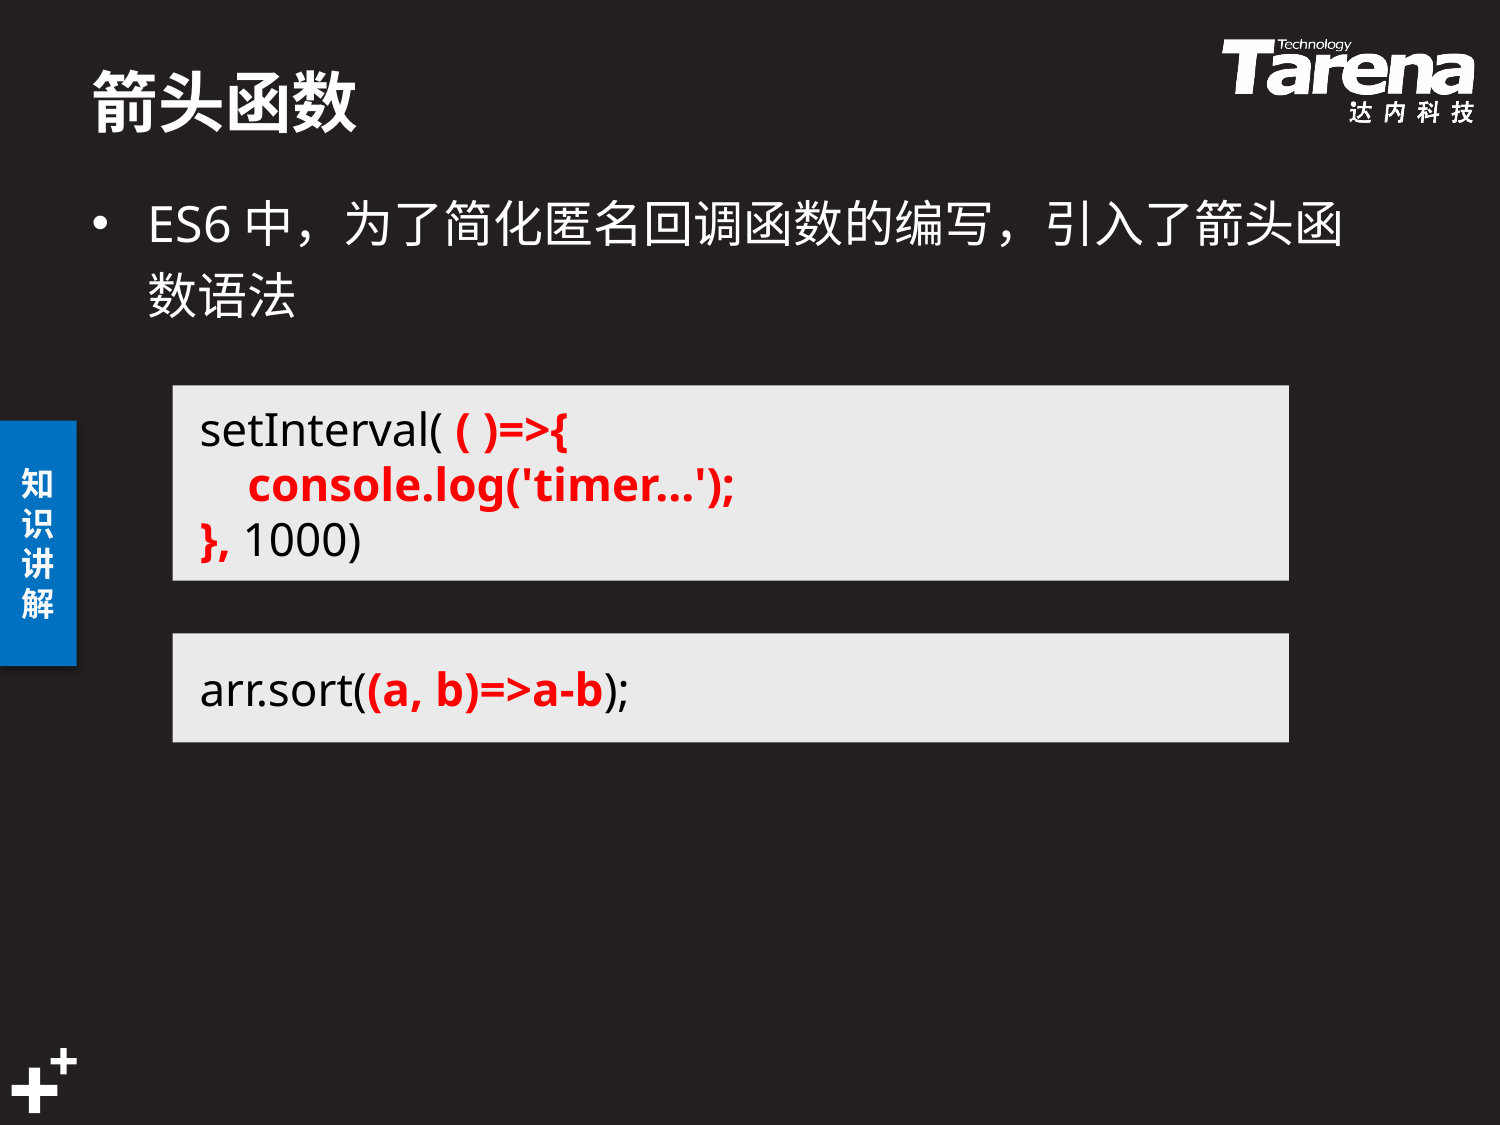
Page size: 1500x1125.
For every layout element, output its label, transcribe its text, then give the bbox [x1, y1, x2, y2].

text_box arr.sort((a, b)=>a-b); [172, 633, 1289, 743]
picture [1222, 39, 1475, 123]
title 箭头函数 [76, 42, 1188, 160]
list ES6中，为了简化匿名回调函数的编写，引入了箭头函数语法 [76, 172, 1400, 327]
text_box setInterval( ( )=>{ console.log('timer...'); }, 1000) [172, 385, 1289, 581]
